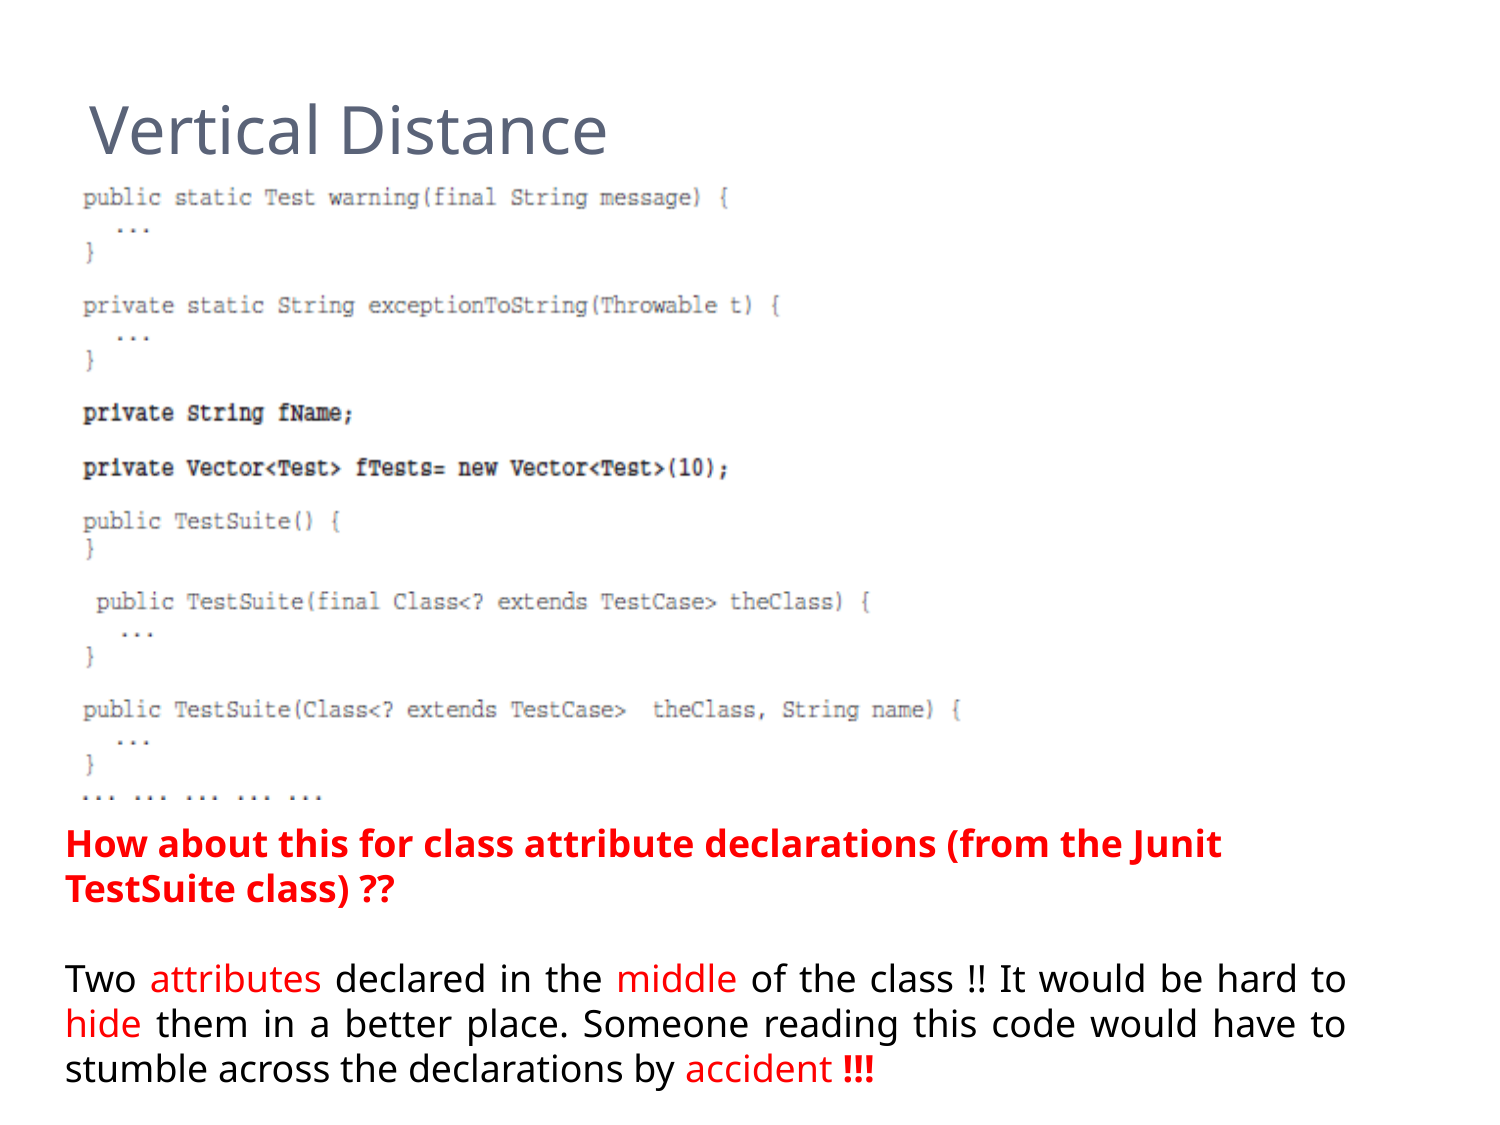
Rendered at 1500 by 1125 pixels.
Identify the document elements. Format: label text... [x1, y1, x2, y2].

picture [62, 174, 1038, 800]
text_box How about this for class attribute declarations (from the Junit TestSuite class) ?? Two attributes declared in the middle of the class !! It would be hard to hide them in a better place. Someone reading this code would have to stumble across the declarations by accident !!! [50, 812, 1363, 1098]
title Vertical Distance [75, 24, 1463, 175]
